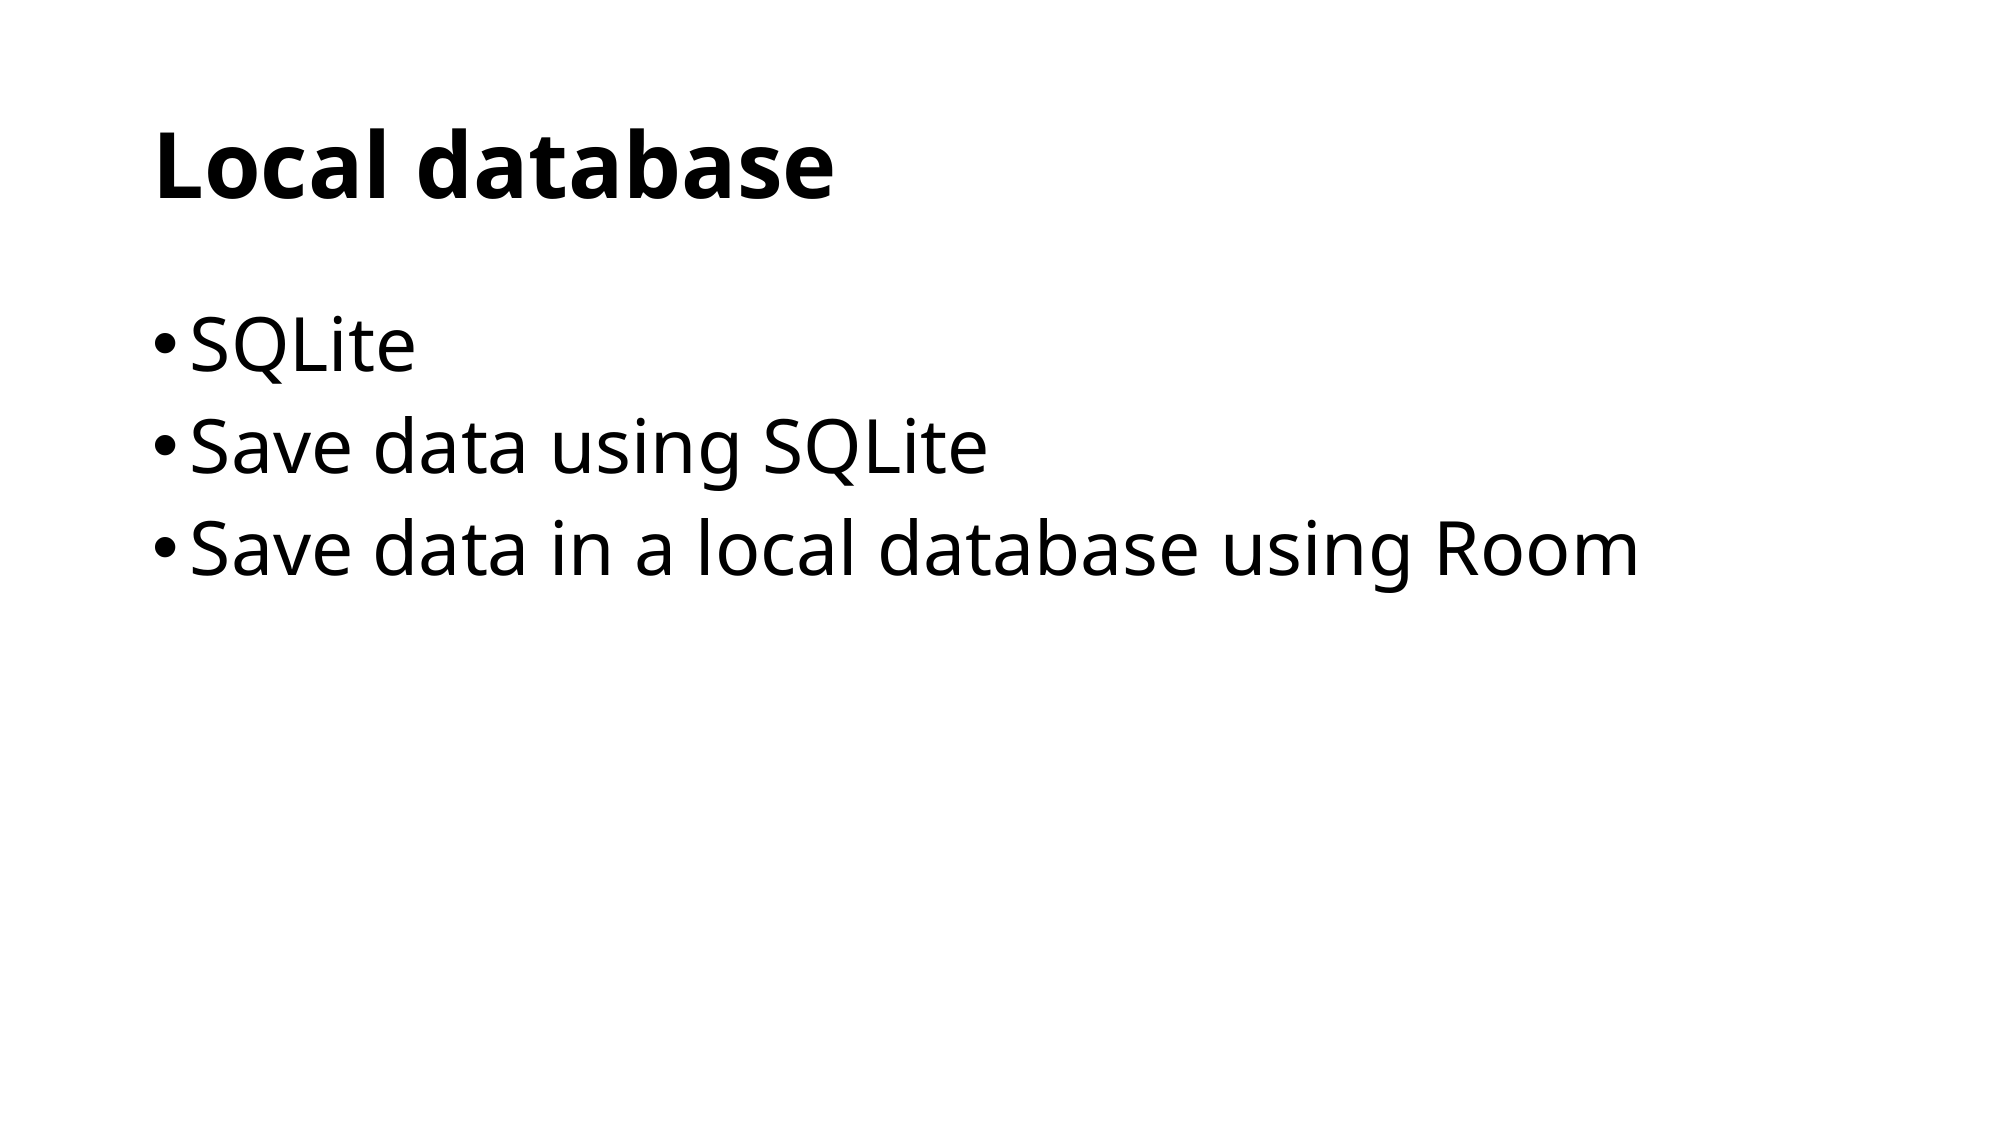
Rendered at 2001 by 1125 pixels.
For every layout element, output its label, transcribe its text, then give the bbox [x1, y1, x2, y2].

list SQLite Save data using SQLite Save data in a local database using Room [137, 299, 1863, 1014]
title Local database [137, 59, 1863, 278]
